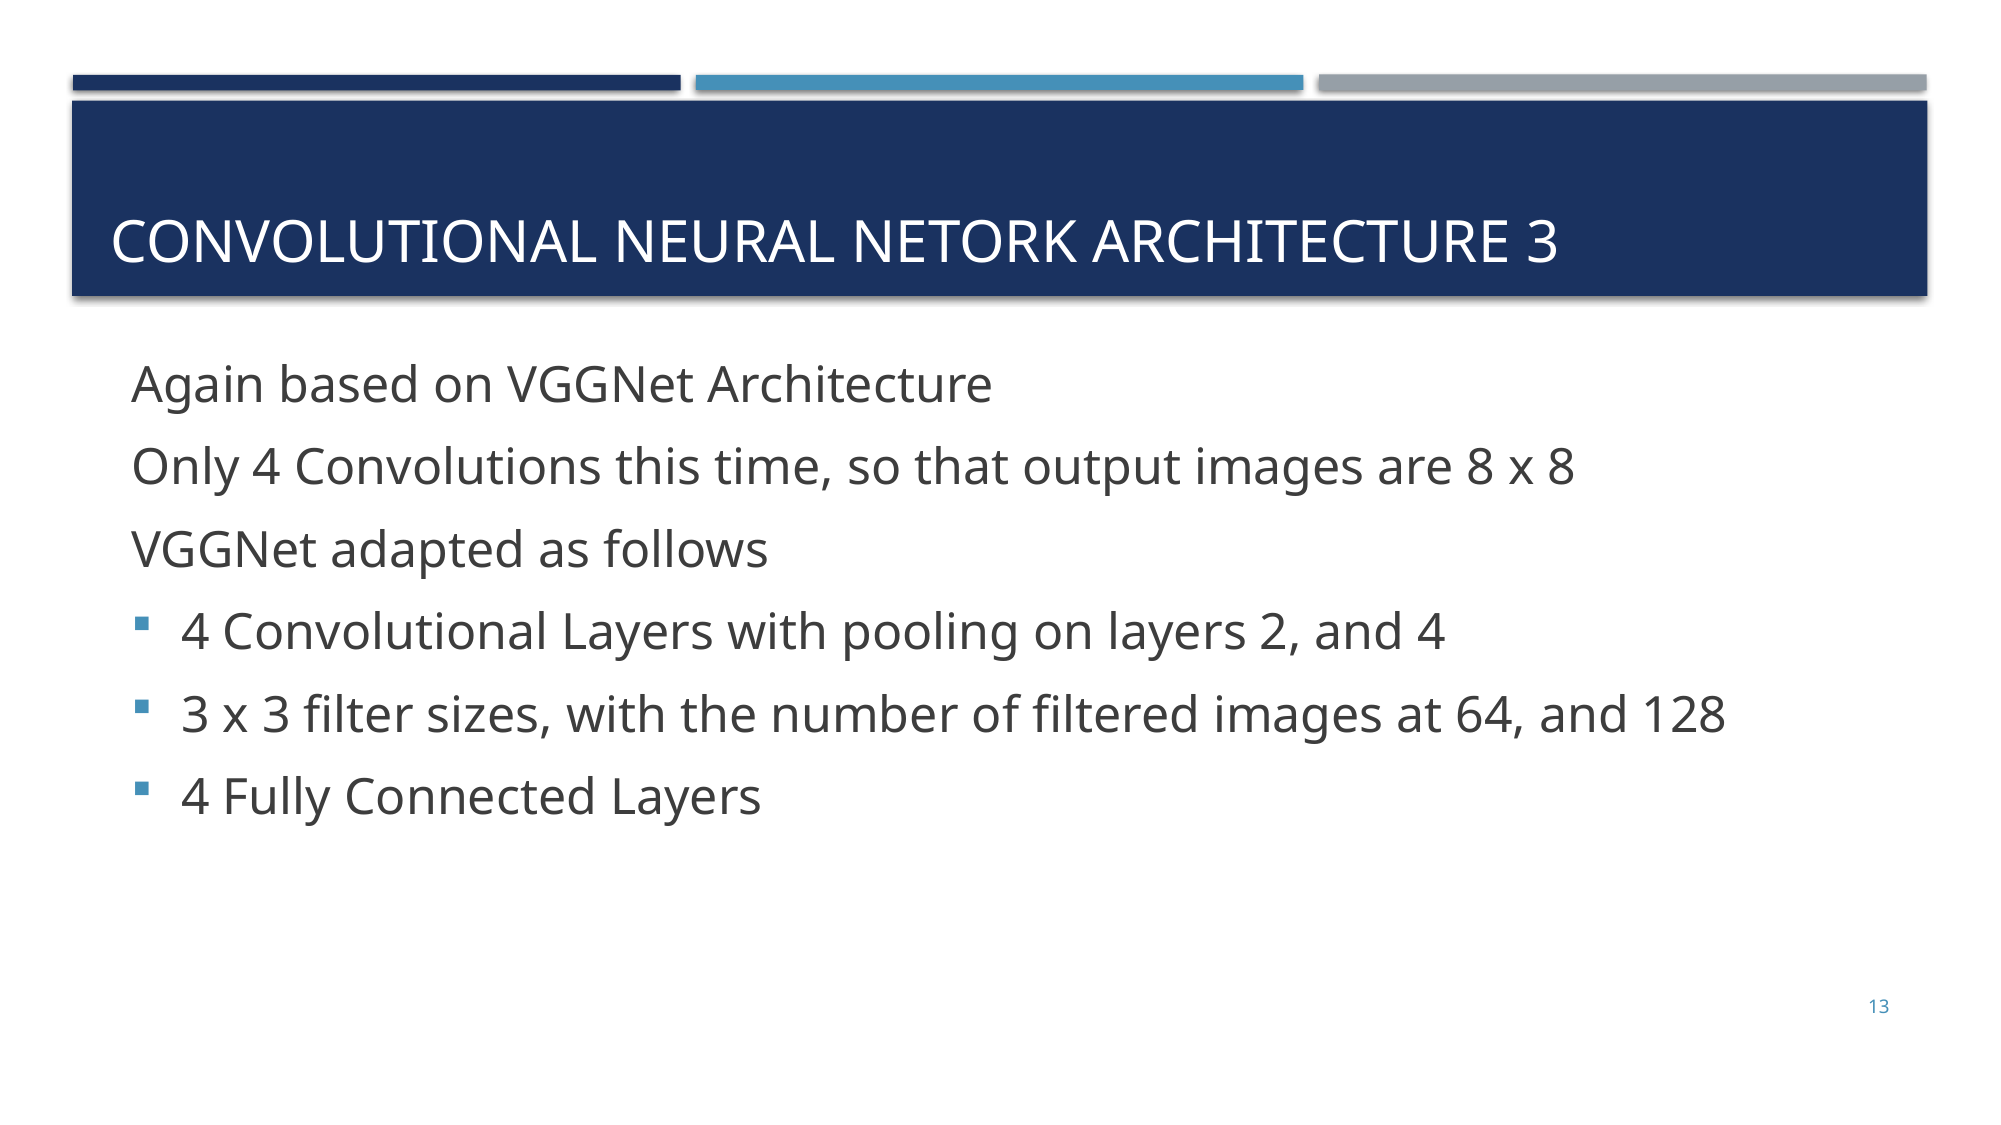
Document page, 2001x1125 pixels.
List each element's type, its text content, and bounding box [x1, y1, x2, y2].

title CONVOLUTIONAL NEURAL NETORK ARCHITECTURE 3 [95, 115, 1905, 282]
list Again based on VGGNet Architecture Only 4 Convolutions this time, so that output images are 8 x 8 VGGNet adapted as follows 4 Convolutional Layers with pooling on layers 2, and 4 3 x 3 filter sizes, with the number of filtered images at 64, and 128 4 Fully Connected Layers [116, 308, 1926, 951]
slide_number 13 [1732, 977, 1905, 1037]
